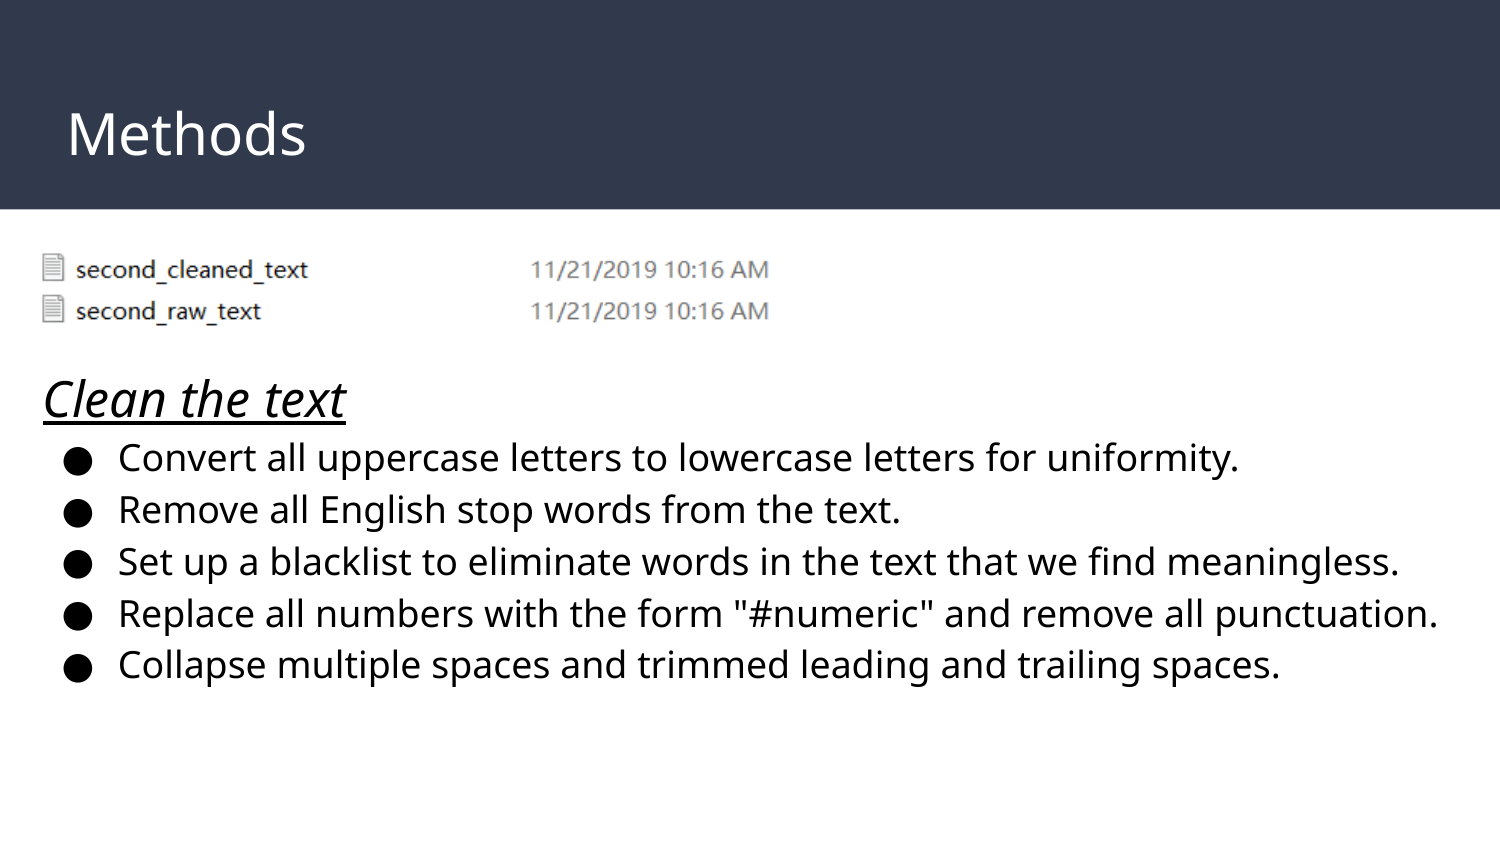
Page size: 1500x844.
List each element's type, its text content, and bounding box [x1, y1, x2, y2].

title Methods [51, 82, 1449, 185]
text_box Clean the text Convert all uppercase letters to lowercase letters for uniformity. Remove all English stop words from the text. Set up a blacklist to eliminate words in the text that we find meaningless. Replace all numbers with the form "#numeric" and remove all punctuation. Collapse multiple spaces and trimmed leading and trailing spaces. [27, 352, 1474, 828]
picture [26, 246, 770, 342]
